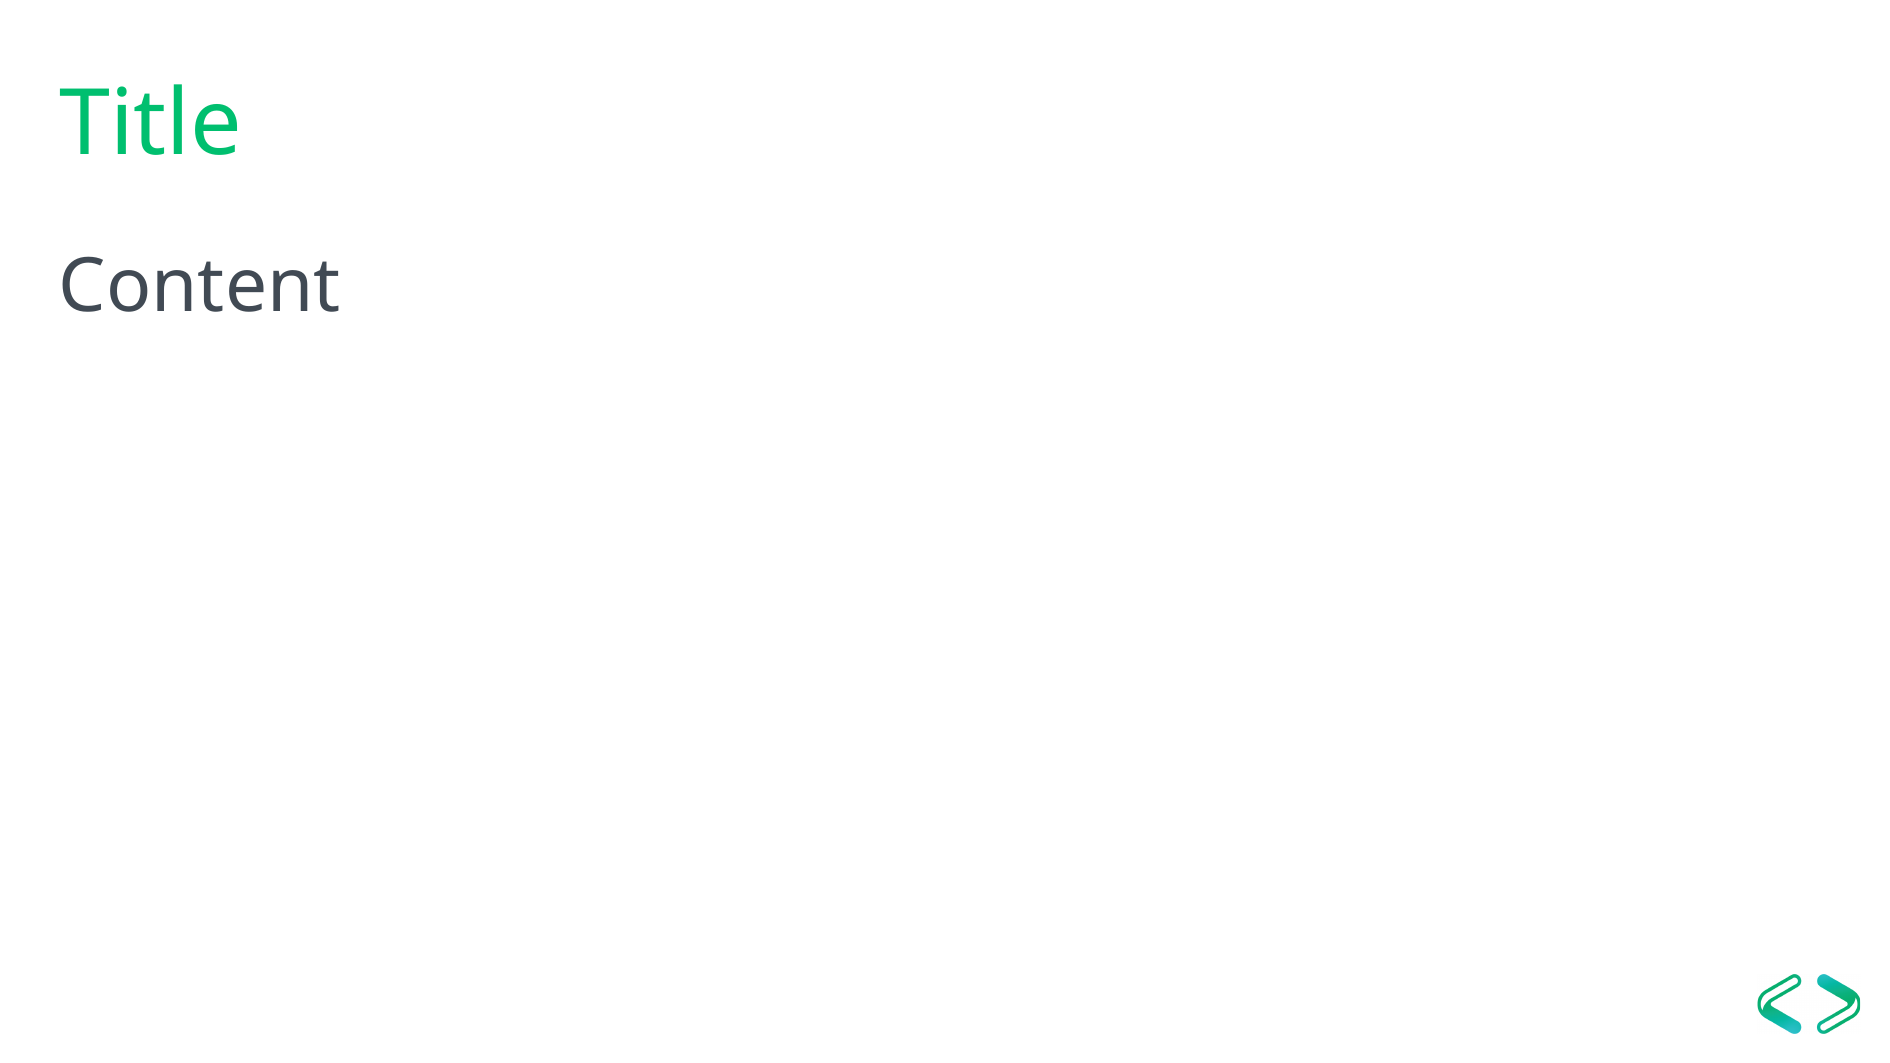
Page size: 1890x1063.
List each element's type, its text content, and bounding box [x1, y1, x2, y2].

title Title [59, 59, 1831, 178]
list Content [59, 236, 1831, 1004]
